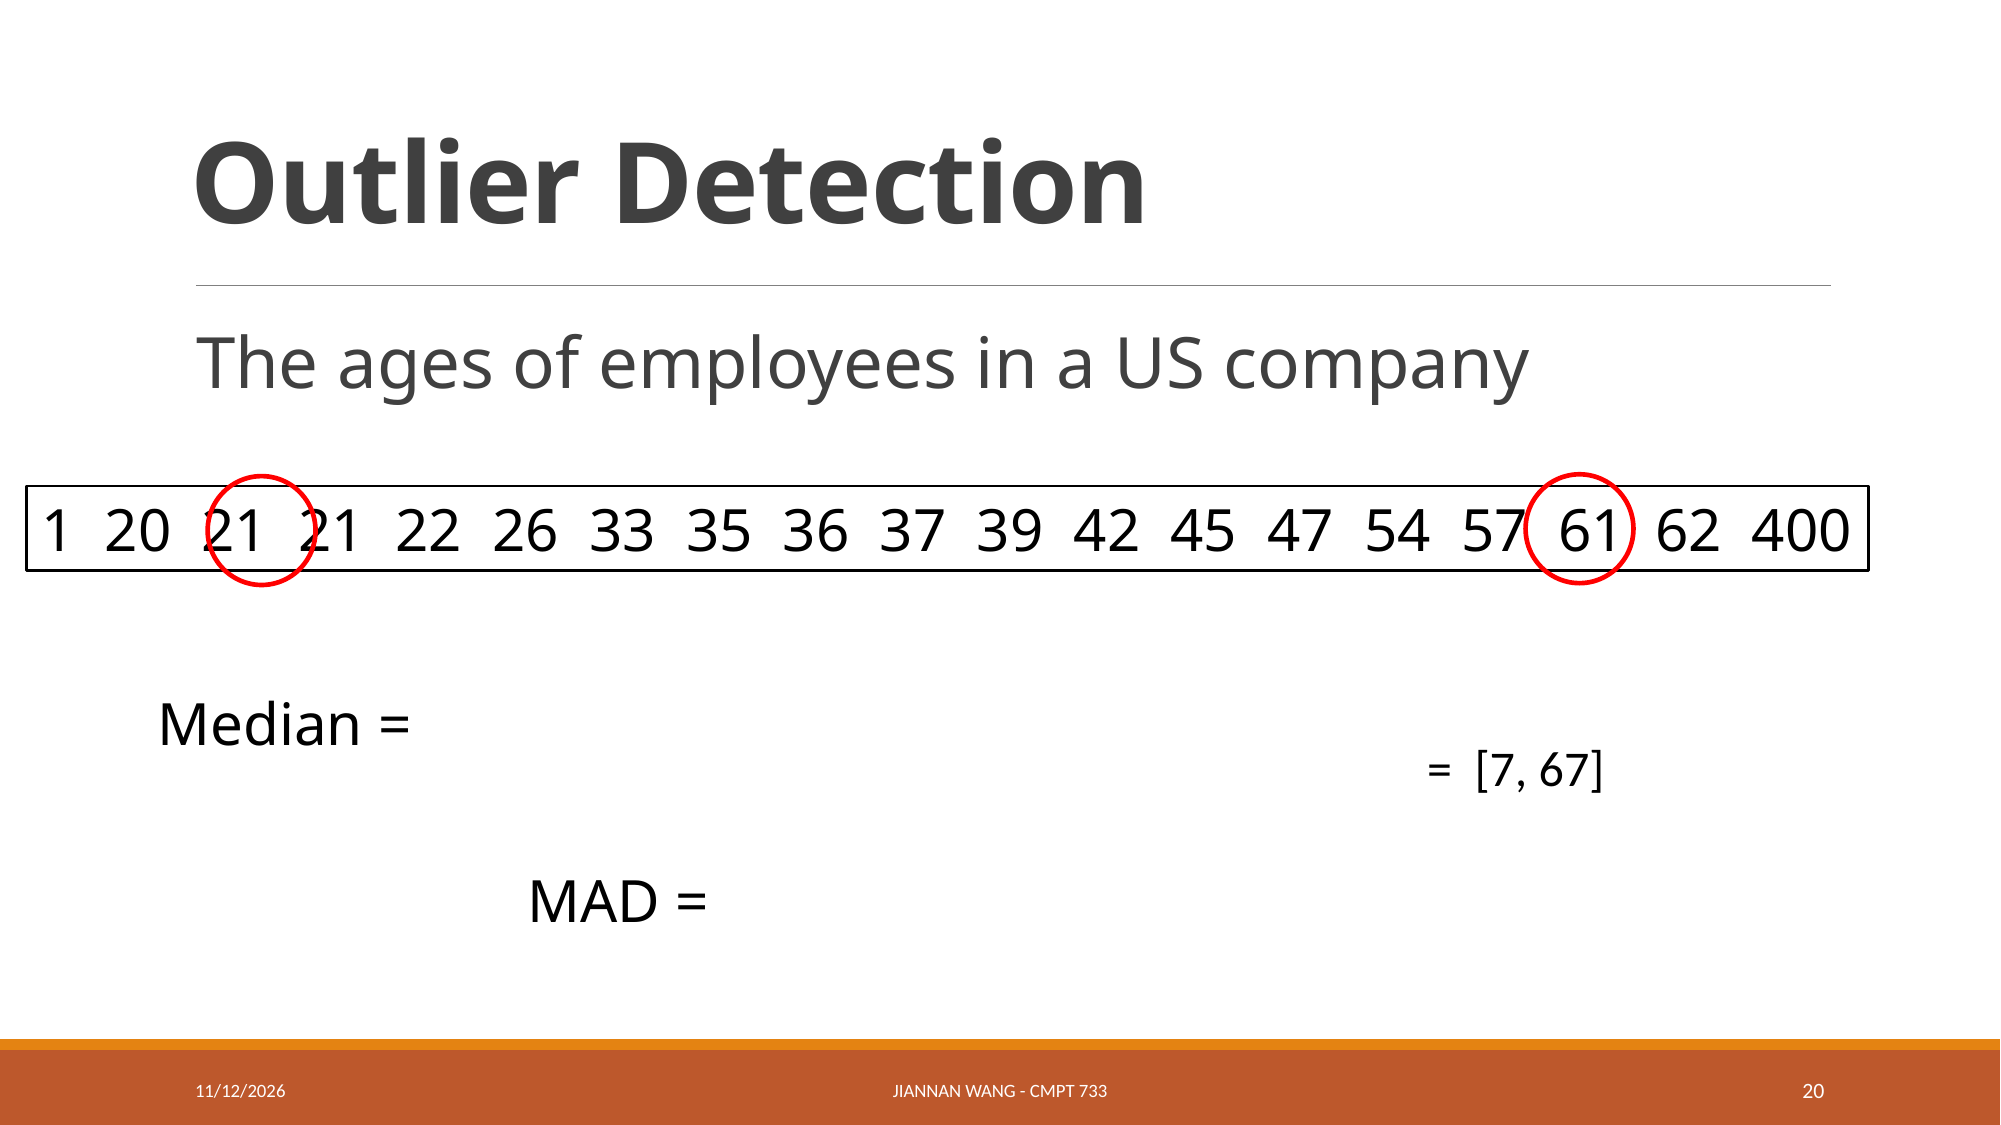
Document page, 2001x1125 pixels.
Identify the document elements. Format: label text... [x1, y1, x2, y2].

text_box [206, 474, 317, 587]
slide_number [180, 1059, 586, 1120]
list The ages of employees in a US company [180, 319, 1830, 485]
text_box 1 20 21 21 22 26 33 35 36 37 39 42 45 47 54 57 61 62 400 [1615, 485, 1870, 572]
list The ages of employees in a US company [180, 572, 1830, 980]
text_box 1 20 21 21 22 26 33 35 36 37 39 42 45 47 54 57 61 62 400 [25, 485, 228, 572]
text_box [1524, 472, 1635, 585]
slide_number 20 [1624, 1059, 1840, 1120]
text_box 1 20 21 21 22 26 33 35 36 37 39 42 45 47 54 57 61 62 400 [295, 485, 1544, 572]
footer Jiannan Wang - CMPT 733 [604, 1059, 1396, 1120]
title Outlier Detection [175, 16, 1826, 255]
